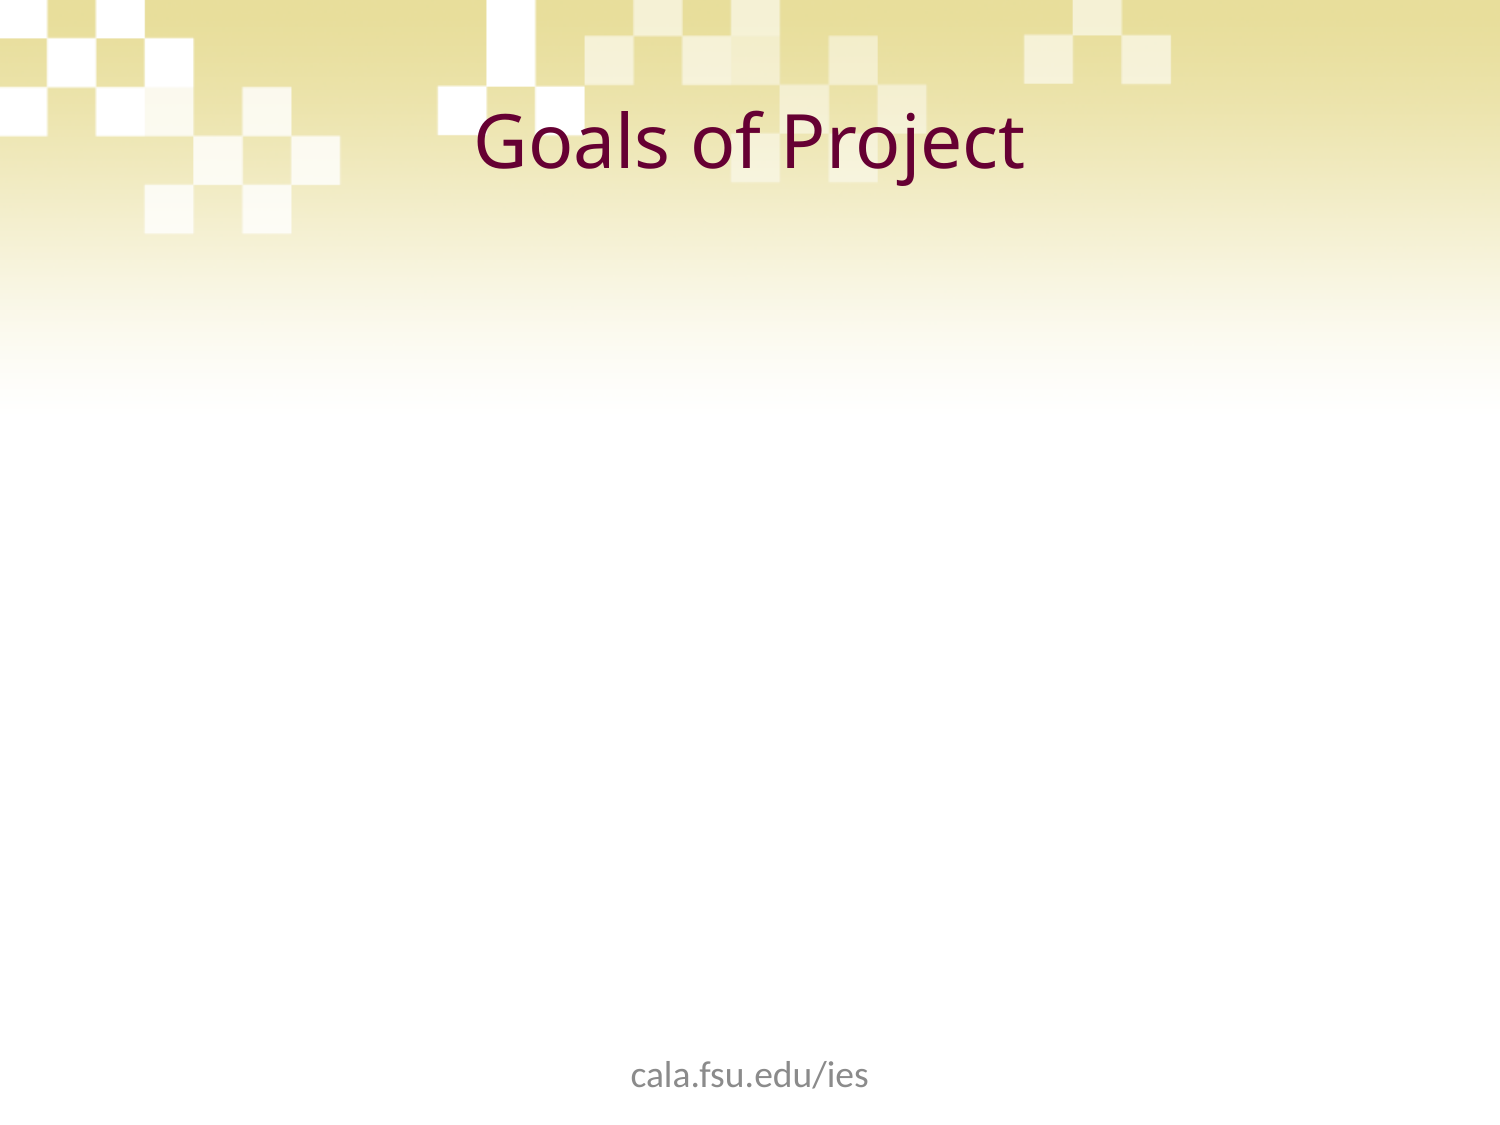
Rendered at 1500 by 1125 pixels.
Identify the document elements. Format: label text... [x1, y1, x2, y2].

footer cala.fsu.edu/ies [512, 1042, 988, 1103]
picture [0, 0, 1500, 1125]
title Goals of Project [75, 45, 1425, 233]
